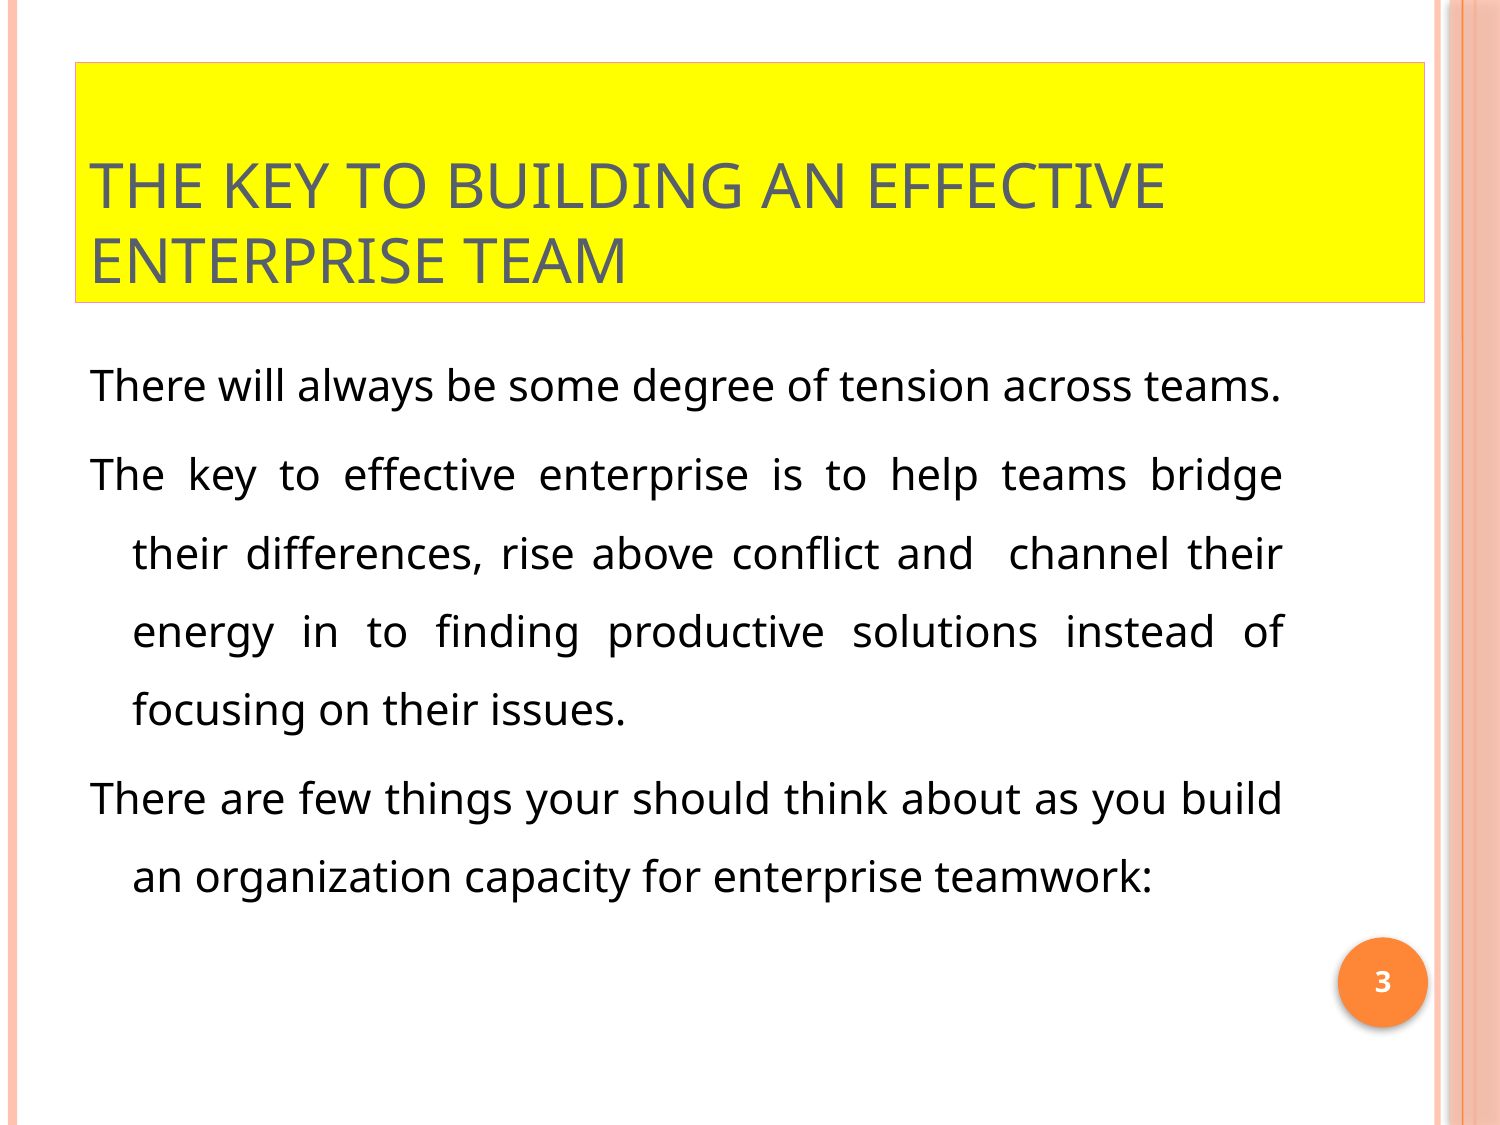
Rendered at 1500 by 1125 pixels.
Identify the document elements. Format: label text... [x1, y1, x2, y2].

slide_number 3 [1333, 940, 1434, 1027]
title THE KEY TO BUILDING AN EFFECTIVE ENTERPRISE TEAM [75, 62, 1425, 303]
list There will always be some degree of tension across teams. The key to effective enterprise is to help teams bridge their differences, rise above conflict and channel their energy in to finding productive solutions instead of focusing on their issues. There are few things your should think about as you build an organization capacity for enterprise teamwork: [75, 324, 1300, 1062]
